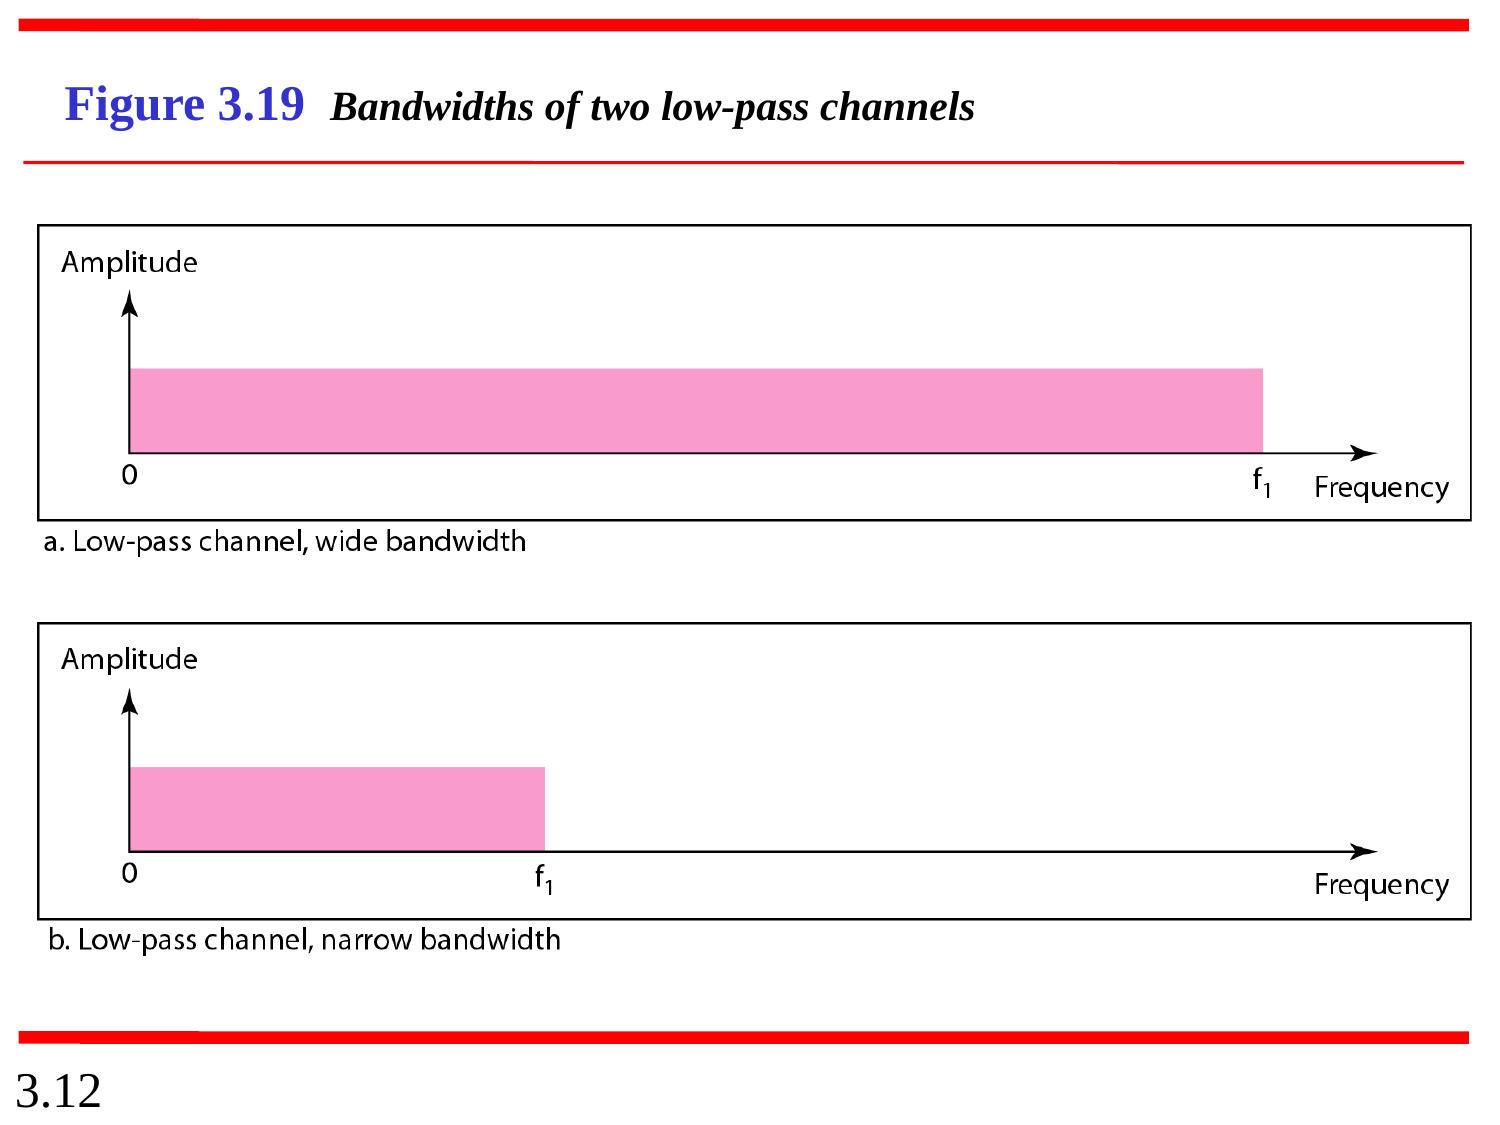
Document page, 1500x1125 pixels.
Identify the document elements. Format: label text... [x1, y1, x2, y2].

text_box Figure 3.19 Bandwidths of two low-pass channels [49, 62, 991, 138]
slide_number 3.12 [0, 1050, 313, 1125]
picture [37, 224, 1472, 957]
